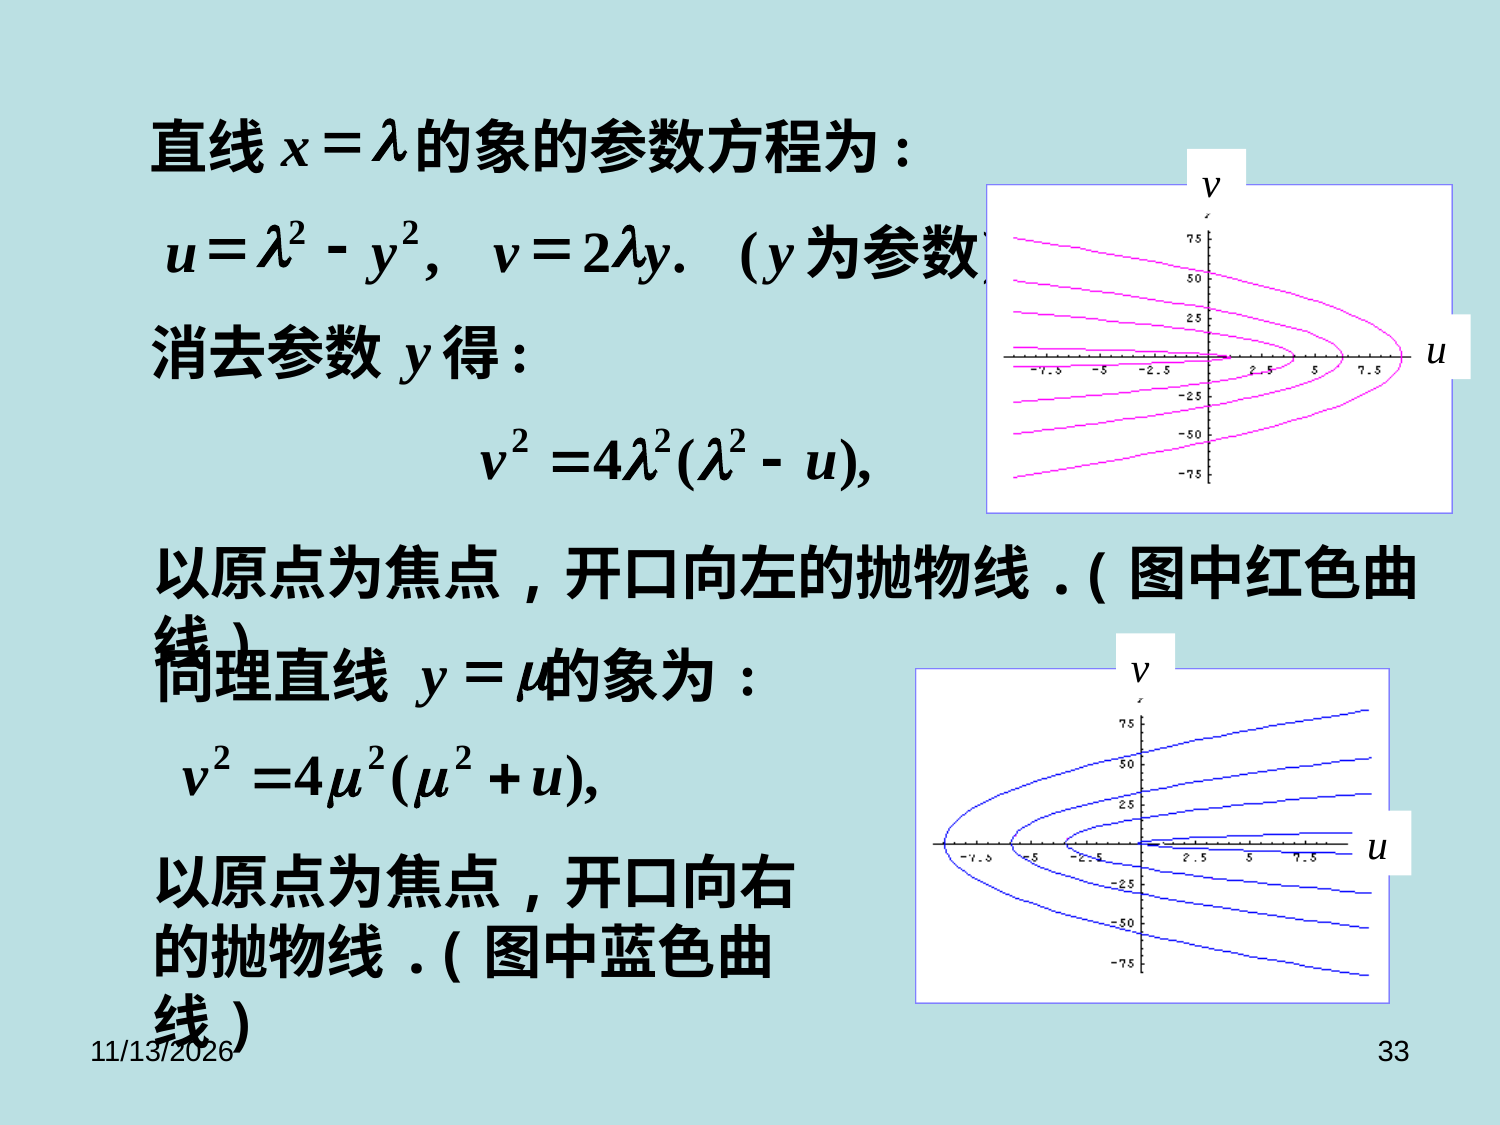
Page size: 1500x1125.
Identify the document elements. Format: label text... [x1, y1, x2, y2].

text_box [156, 630, 824, 716]
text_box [147, 101, 971, 181]
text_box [180, 737, 660, 815]
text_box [915, 633, 1412, 1004]
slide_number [75, 1024, 425, 1103]
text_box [478, 420, 935, 498]
slide_number 33 [1074, 1024, 1425, 1103]
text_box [149, 314, 559, 387]
text_box 以原点为焦点,开口向右的抛物线.(图中蓝色曲线) [137, 837, 838, 1063]
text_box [162, 208, 986, 287]
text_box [986, 148, 1471, 514]
text_box 以原点为焦点,开口向左的抛物线.(图中红色曲线) [137, 528, 1488, 684]
